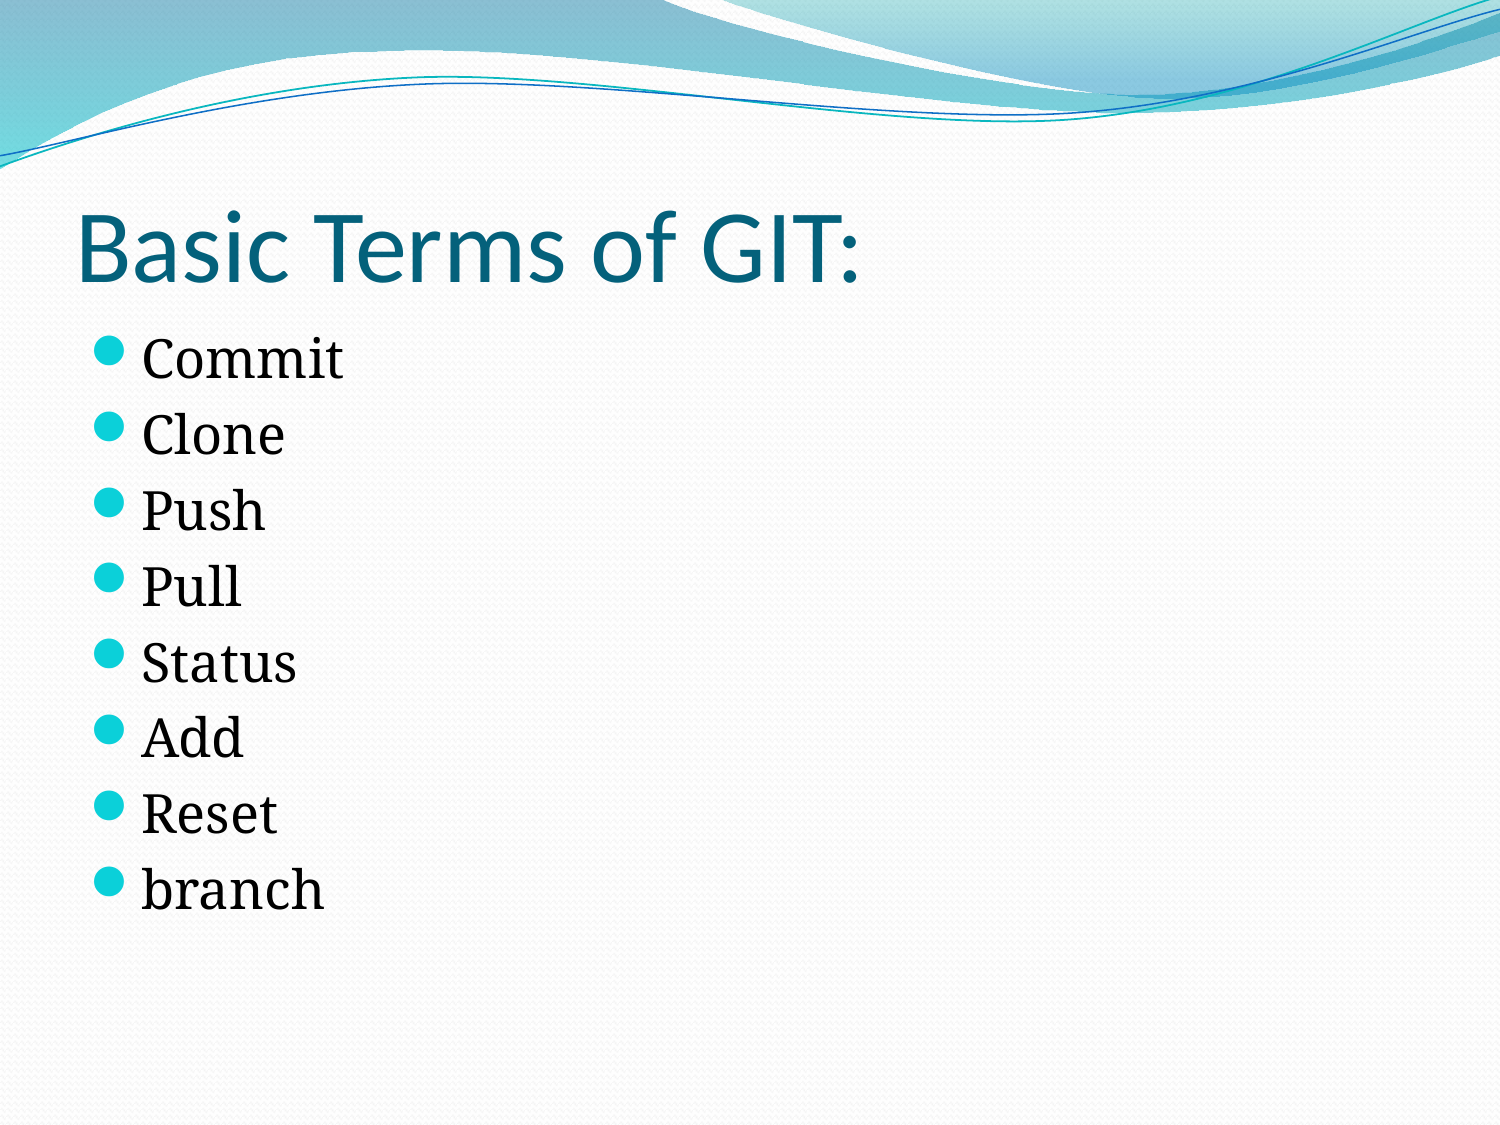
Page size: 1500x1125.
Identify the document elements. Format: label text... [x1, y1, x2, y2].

list Commit Clone Push Pull Status Add Reset branch [75, 317, 1425, 1038]
title Basic Terms of GIT: [75, 115, 1425, 303]
